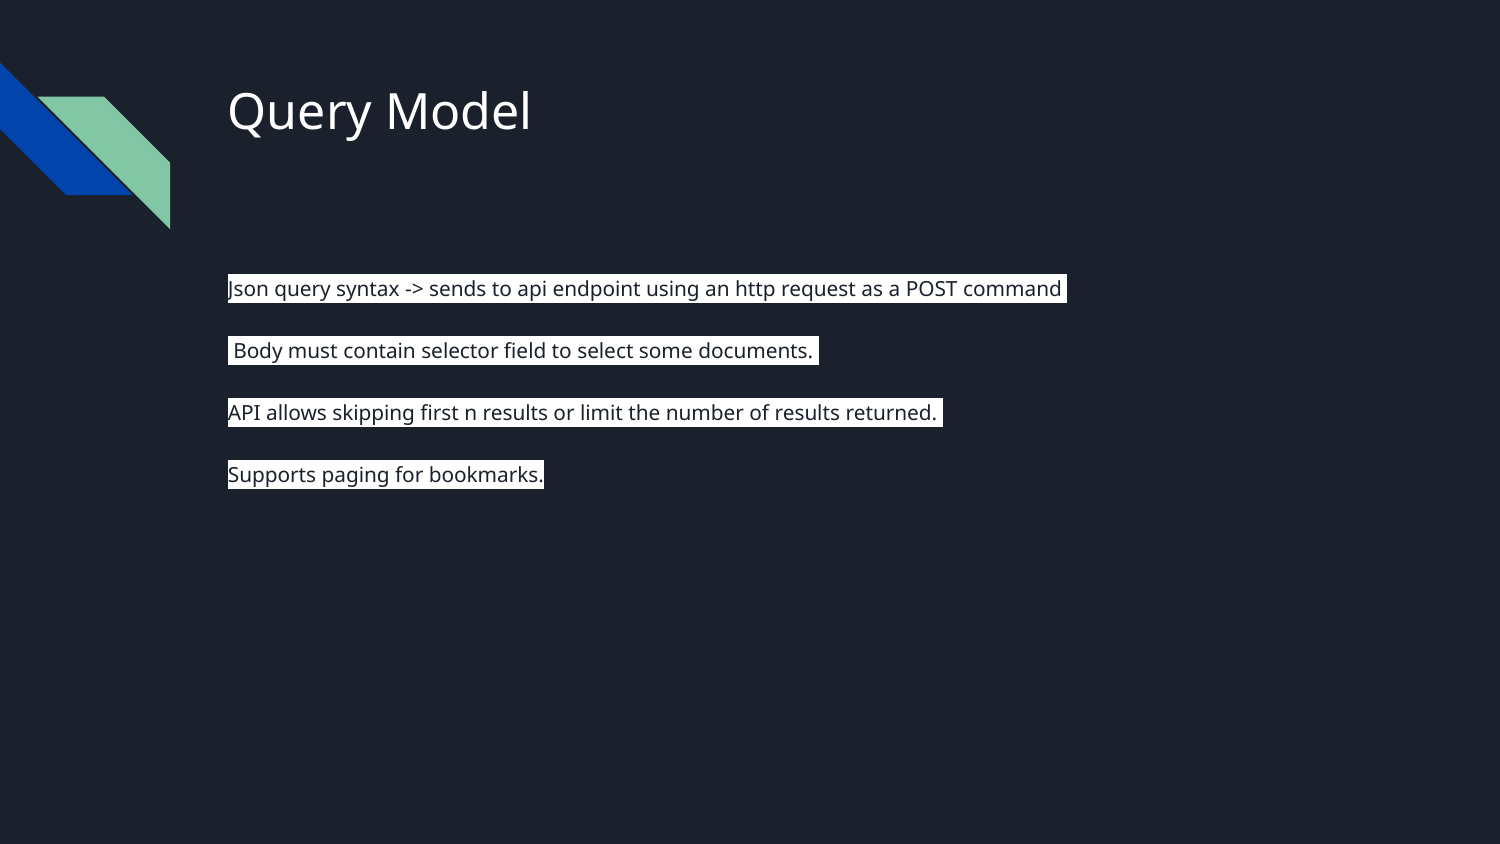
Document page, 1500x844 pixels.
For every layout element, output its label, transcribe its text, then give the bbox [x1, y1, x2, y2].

list Json query syntax -> sends to api endpoint using an http request as a POST command Body must contain selector field to select some documents. API allows skipping first n results or limit the number of results returned. Supports paging for bookmarks. [212, 257, 1368, 735]
title Query Model [212, 64, 1368, 215]
